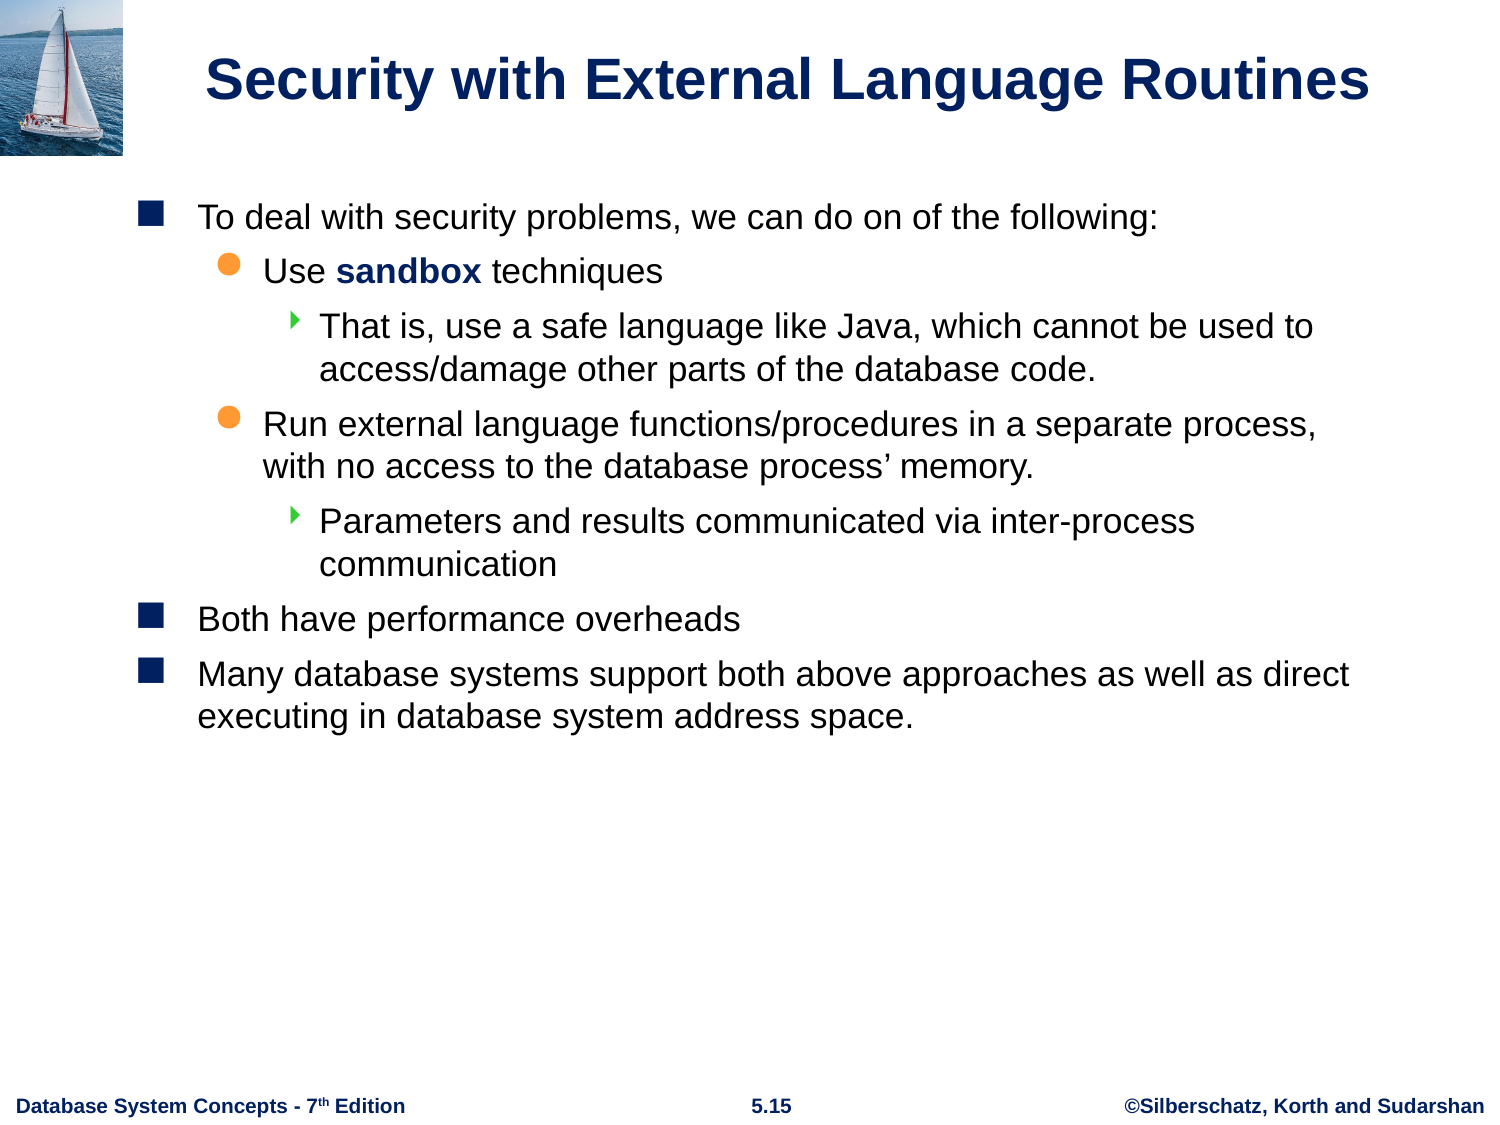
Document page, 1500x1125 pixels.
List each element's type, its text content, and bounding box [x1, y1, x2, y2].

list To deal with security problems, we can do on of the following: Use sandbox techniques That is, use a safe language like Java, which cannot be used to access/damage other parts of the database code. Run external language functions/procedures in a separate process, with no access to the database process’ memory. Parameters and results communicated via inter-process communication Both have performance overheads Many database systems support both above approaches as well as direct executing in database system address space. [126, 186, 1401, 991]
title Security with External Language Routines [125, 18, 1452, 120]
picture [0, 0, 123, 156]
